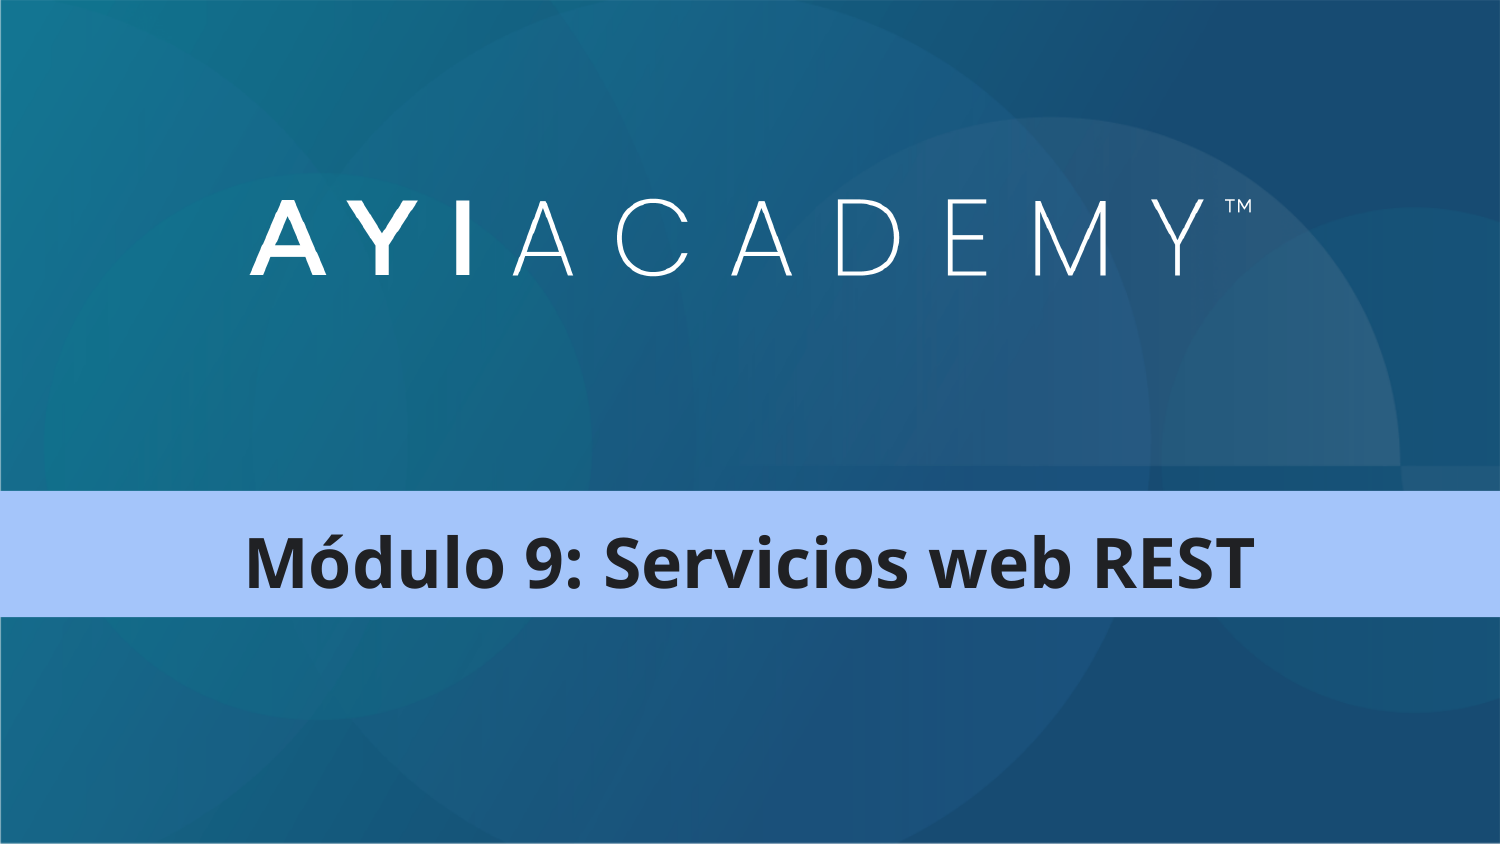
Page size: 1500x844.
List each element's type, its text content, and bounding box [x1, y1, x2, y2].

text_box Módulo 9: Servicios web REST [0, 490, 1500, 618]
picture [0, 0, 1500, 490]
picture [0, 618, 1500, 844]
